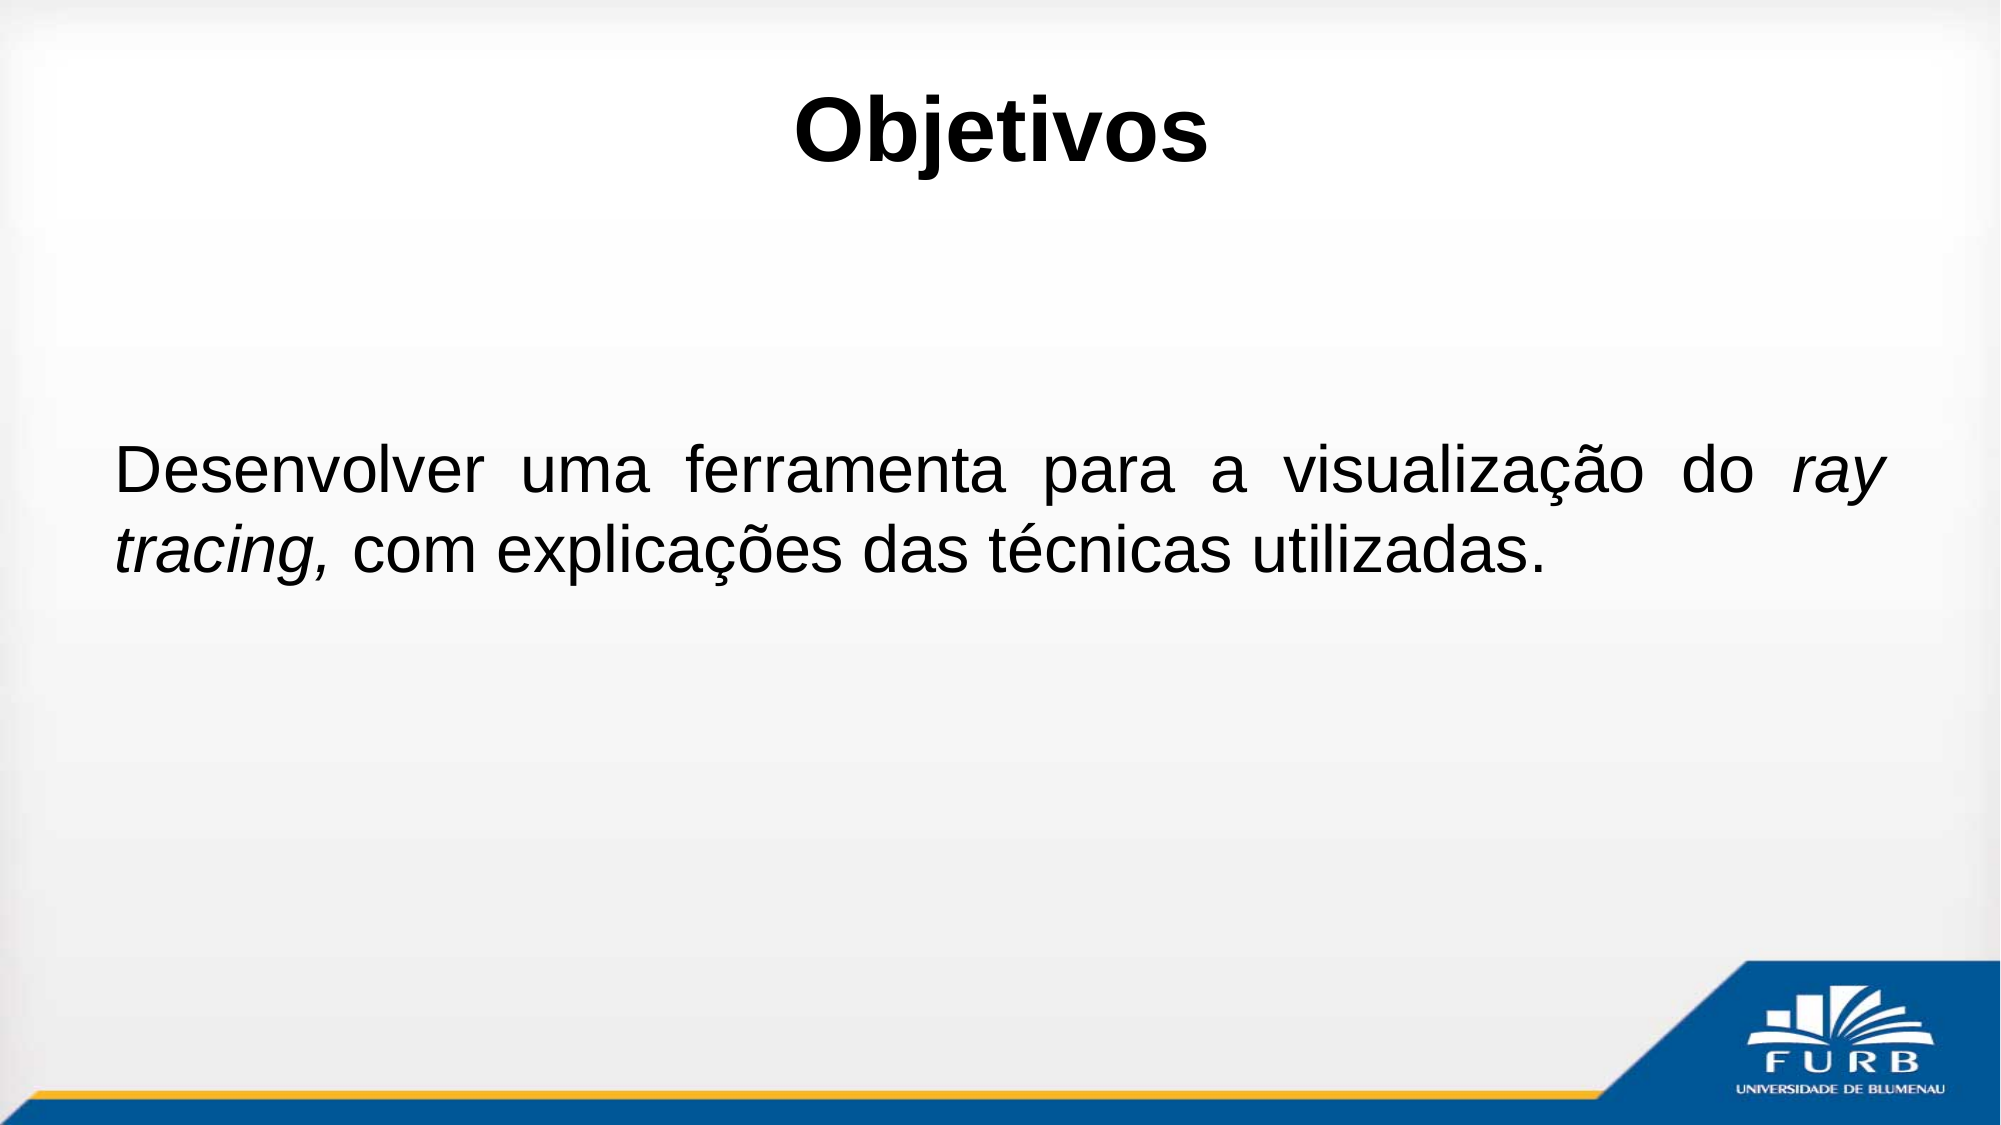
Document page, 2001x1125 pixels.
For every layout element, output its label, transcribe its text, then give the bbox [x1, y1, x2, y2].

title Objetivos [102, 30, 1903, 219]
picture [0, 0, 2001, 1125]
list Desenvolver uma ferramenta para a visualização do ray tracing, com explicações das técnicas utilizadas. [99, 231, 1901, 1000]
